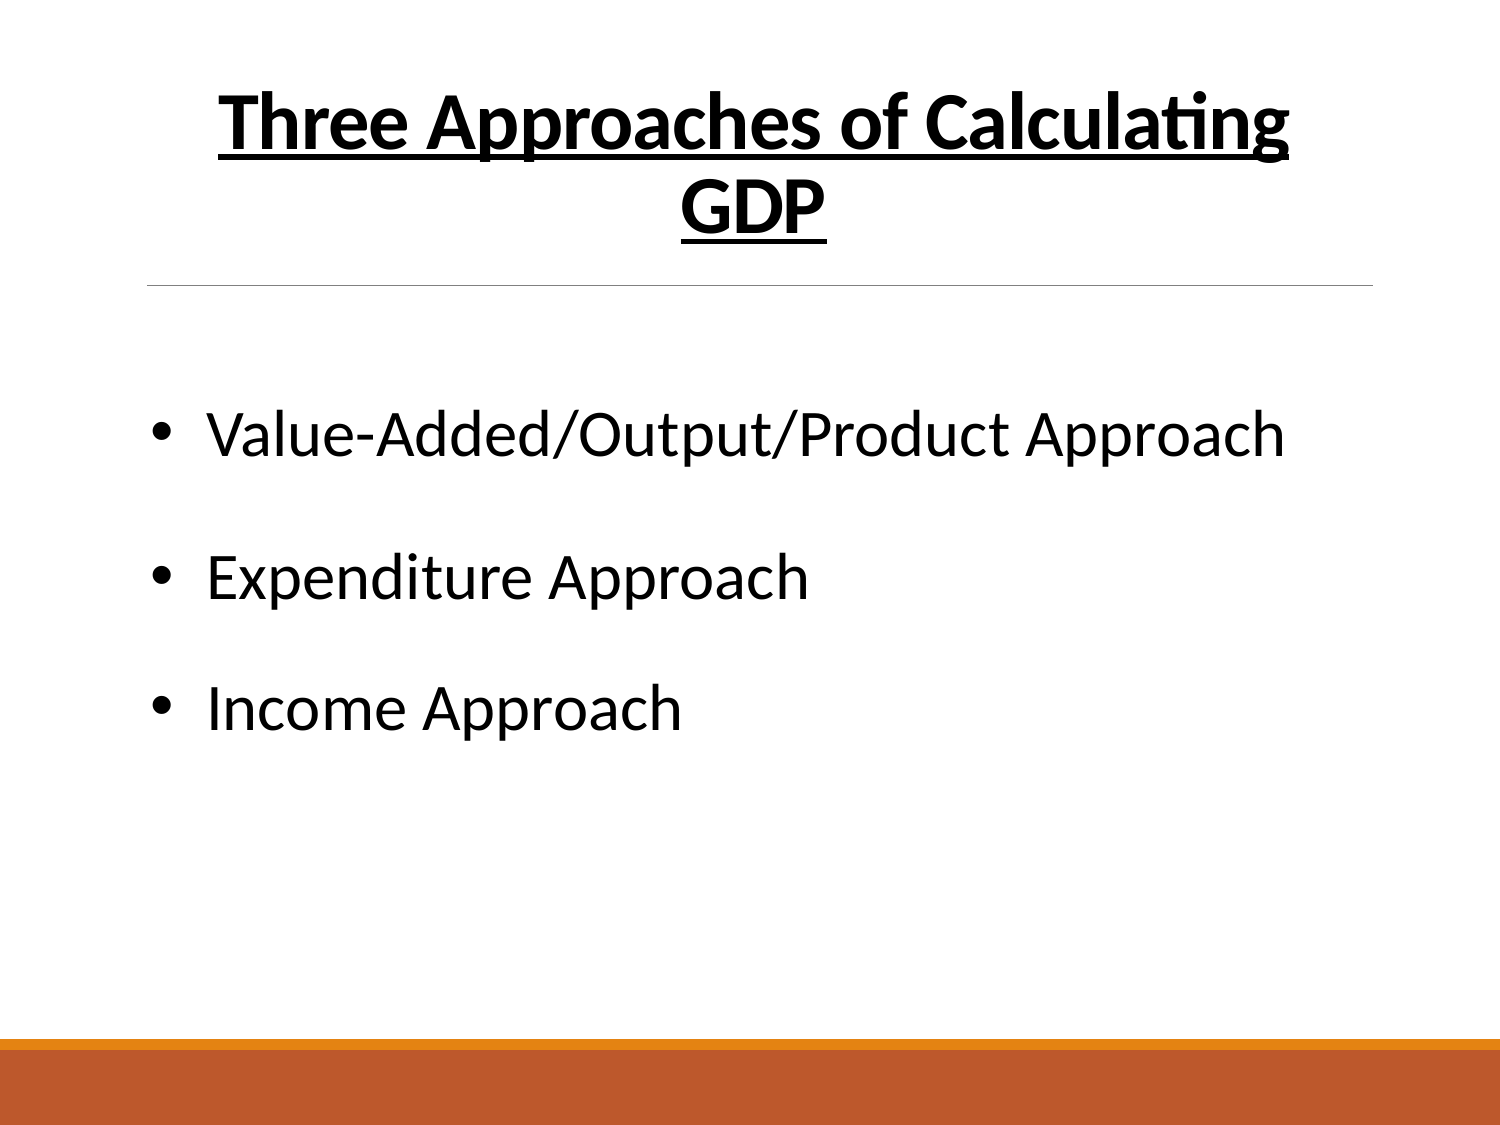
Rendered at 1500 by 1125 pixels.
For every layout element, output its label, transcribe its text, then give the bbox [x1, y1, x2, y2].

title Three Approaches of Calculating GDP [135, 47, 1373, 285]
list Value-Added/Output/Product Approach Expenditure Approach Income Approach [135, 391, 1373, 963]
